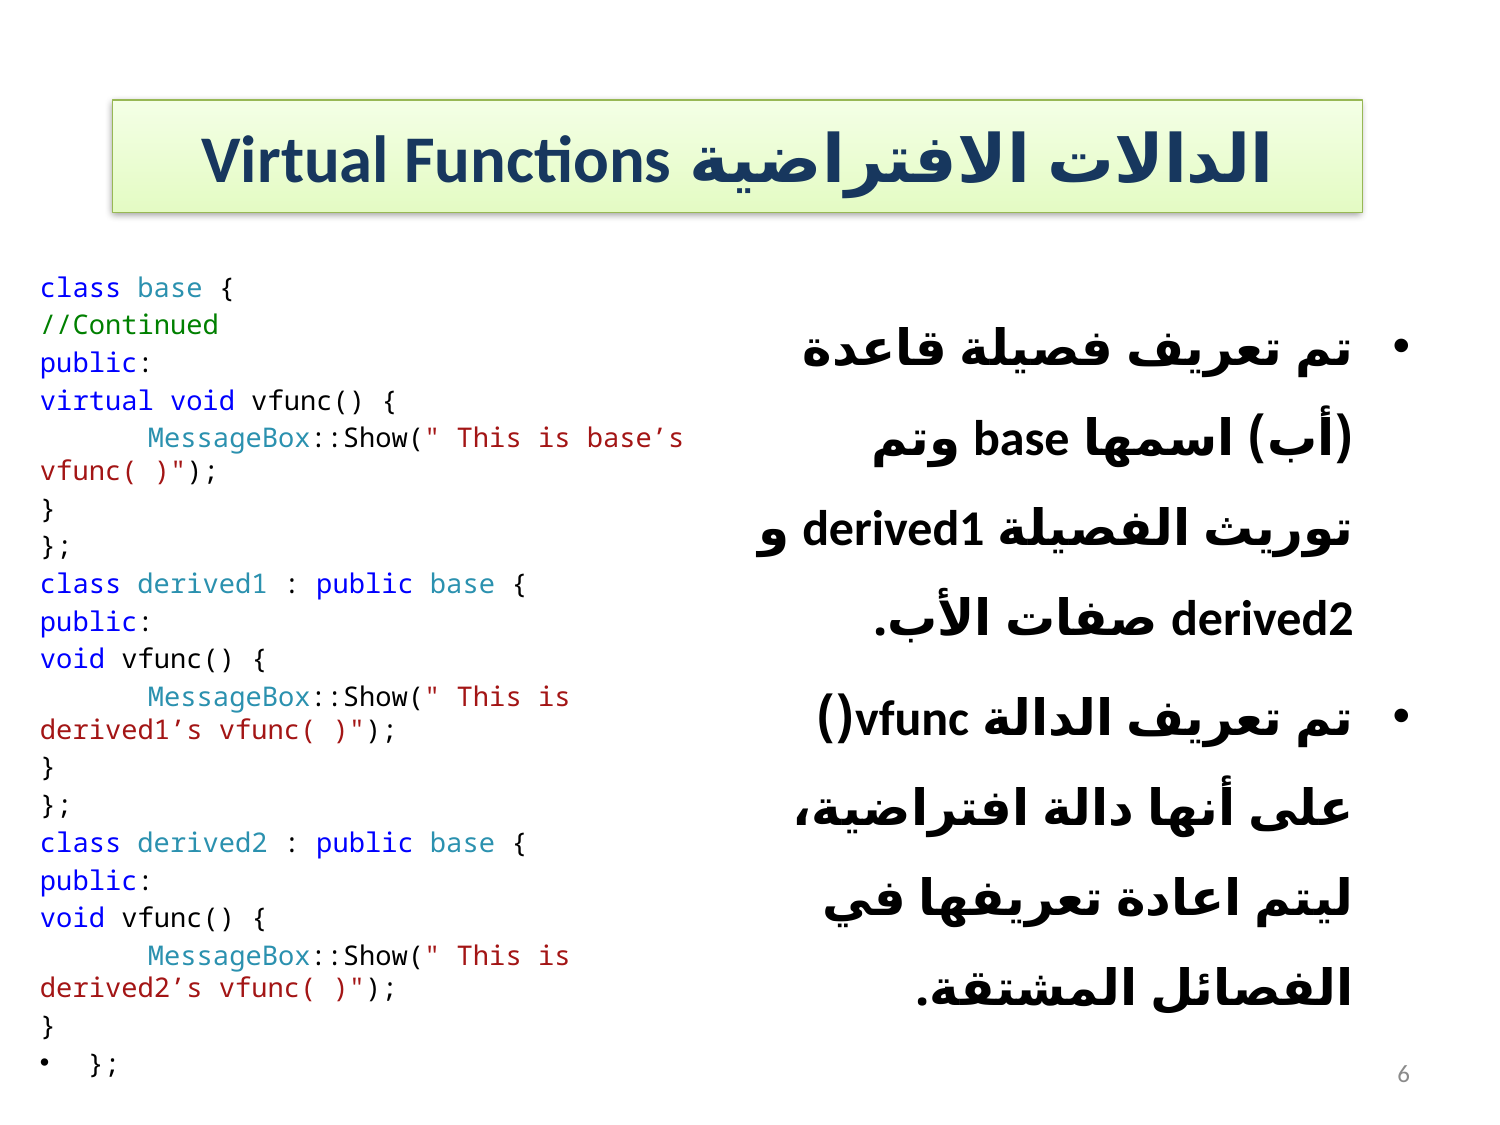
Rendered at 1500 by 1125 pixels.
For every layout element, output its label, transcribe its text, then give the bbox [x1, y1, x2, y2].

title الدالات الافتراضية Virtual Functions [112, 99, 1363, 213]
slide_number 6 [1074, 1042, 1425, 1103]
list class base { //Continued public: virtual void vfunc() { MessageBox::Show(" This is base’s vfunc( )"); } }; class derived1 : public base { public: void vfunc() { MessageBox::Show(" This is derived1’s vfunc( )"); } }; class derived2 : public base { public: void vfunc() { MessageBox::Show(" This is derived2’s vfunc( )"); } }; [24, 262, 763, 1088]
text_box تم تعريف فصيلة قاعدة (أب) اسمها base وتم توريث الفصيلة derived1 و derived2 صفات الأب. تم تعريف الدالة vfunc() على أنها دالة افتراضية، ليتم اعادة تعريفها في الفصائل المشتقة. [737, 277, 1425, 1025]
